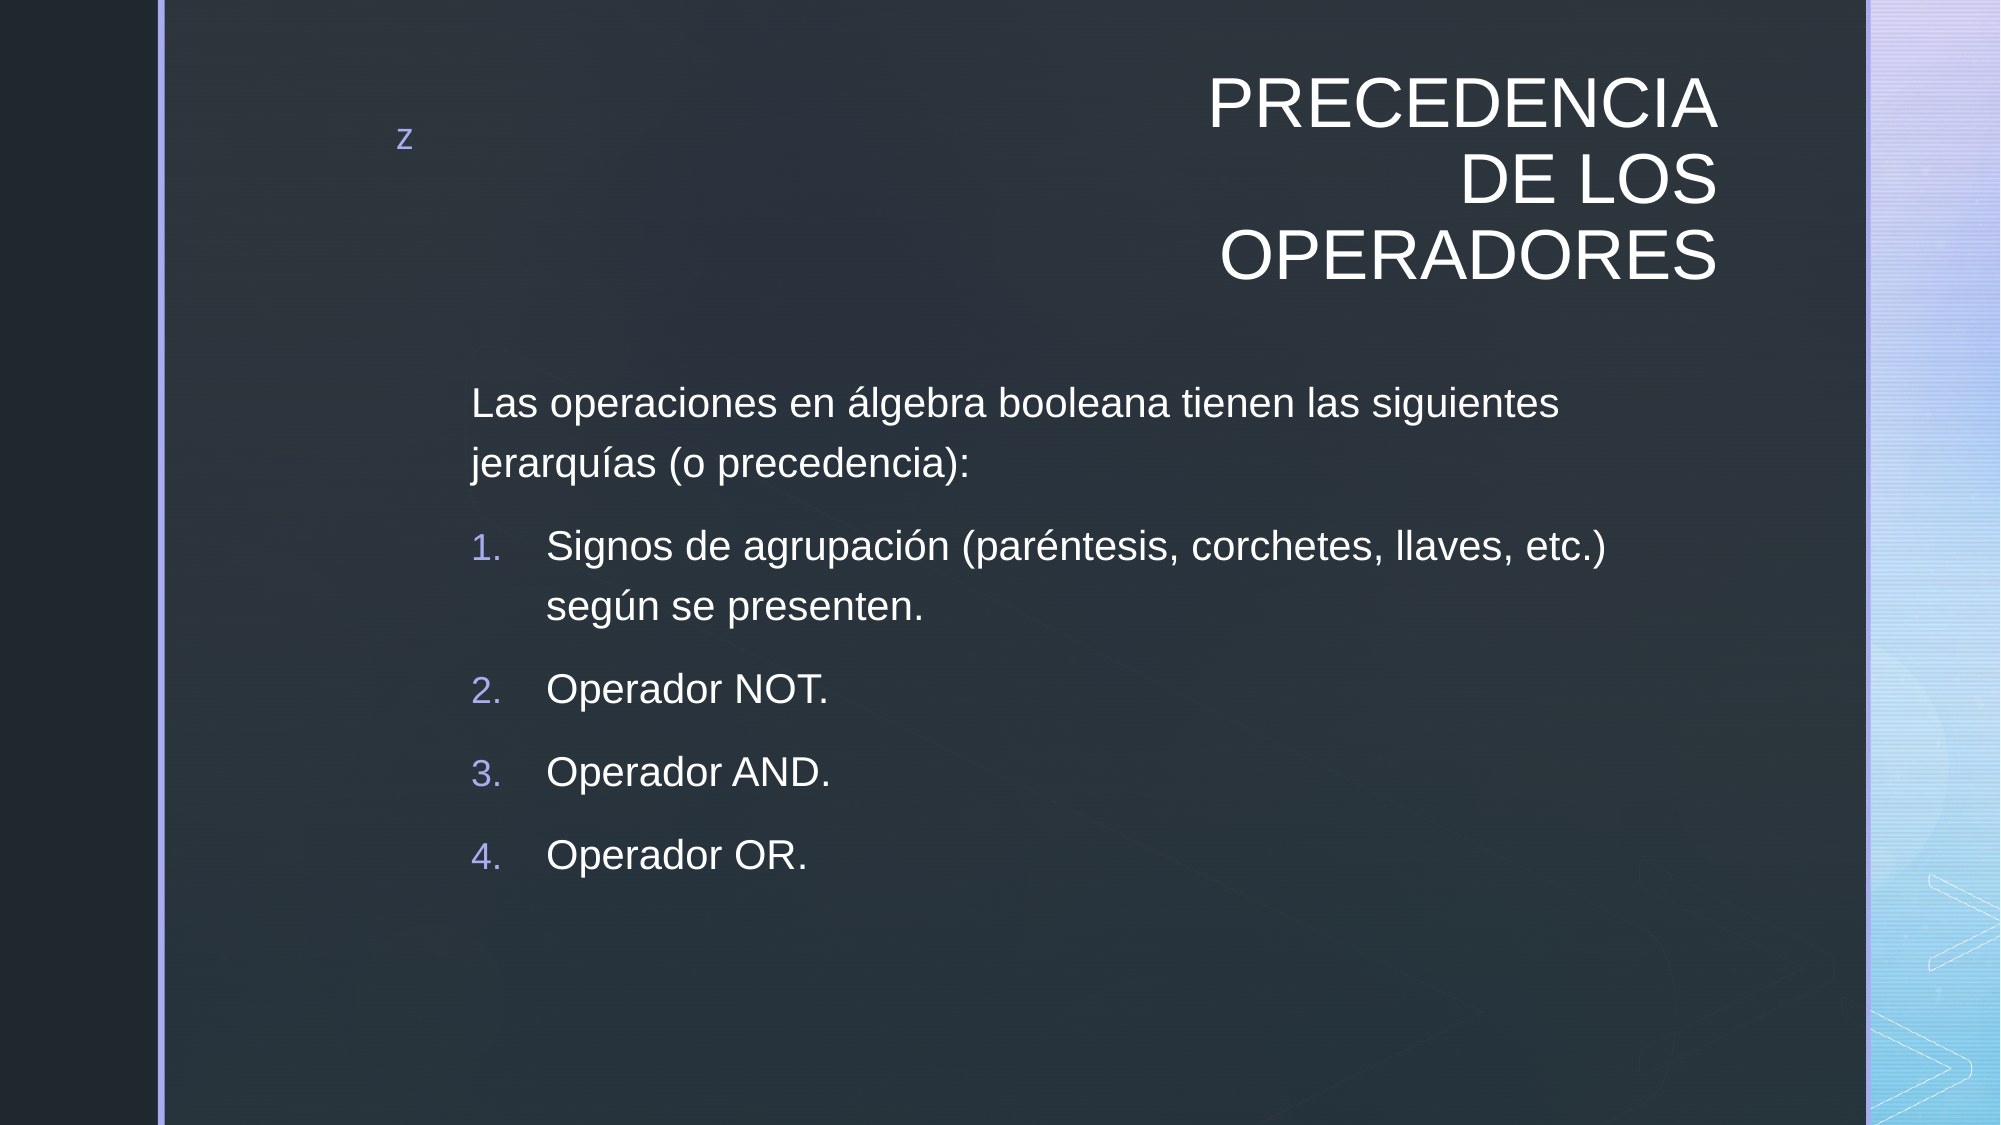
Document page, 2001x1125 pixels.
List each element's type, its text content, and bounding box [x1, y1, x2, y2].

picture [1871, 0, 2001, 1125]
list Las operaciones en álgebra booleana tienen las siguientes jerarquías (o precedencia): Signos de agrupación (paréntesis, corchetes, llaves, etc.) según se presenten. Operador NOT. Operador AND. Operador OR. [454, 334, 1734, 993]
title PRECEDENCIA DE LOS OPERADORES [894, 58, 1734, 308]
